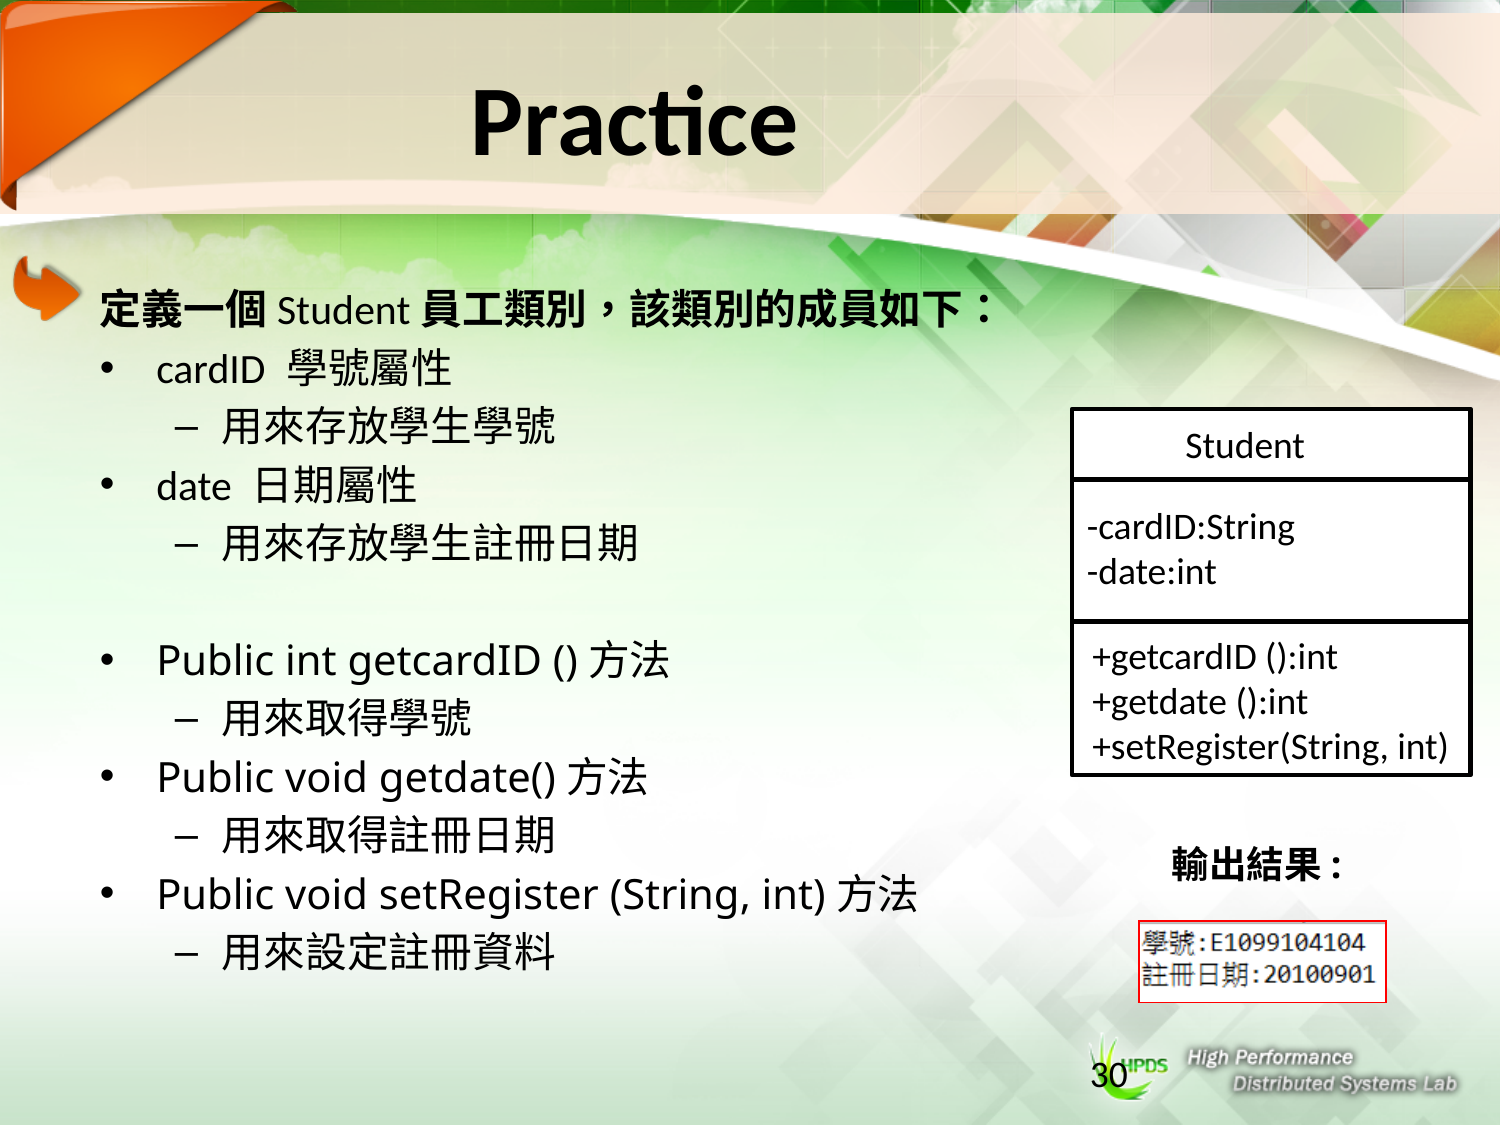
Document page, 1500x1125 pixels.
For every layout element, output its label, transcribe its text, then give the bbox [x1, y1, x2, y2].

text_box 定義一個Student員工類別，該類別的成員如下： cardID 學號屬性 用來存放學生學號 date 日期屬性 用來存放學生註冊日期 Public int getcardID ()方法 用來取得學號 Public void getdate()方法 用來取得註冊日期 Public void setRegister (String, int)方法 用來設定註冊資料 [85, 275, 1435, 1000]
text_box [1071, 408, 1471, 777]
text_box [312, 11, 1500, 216]
text_box Practice [455, 48, 814, 183]
picture [0, 0, 1500, 1125]
slide_number 30 [1074, 1042, 1425, 1103]
